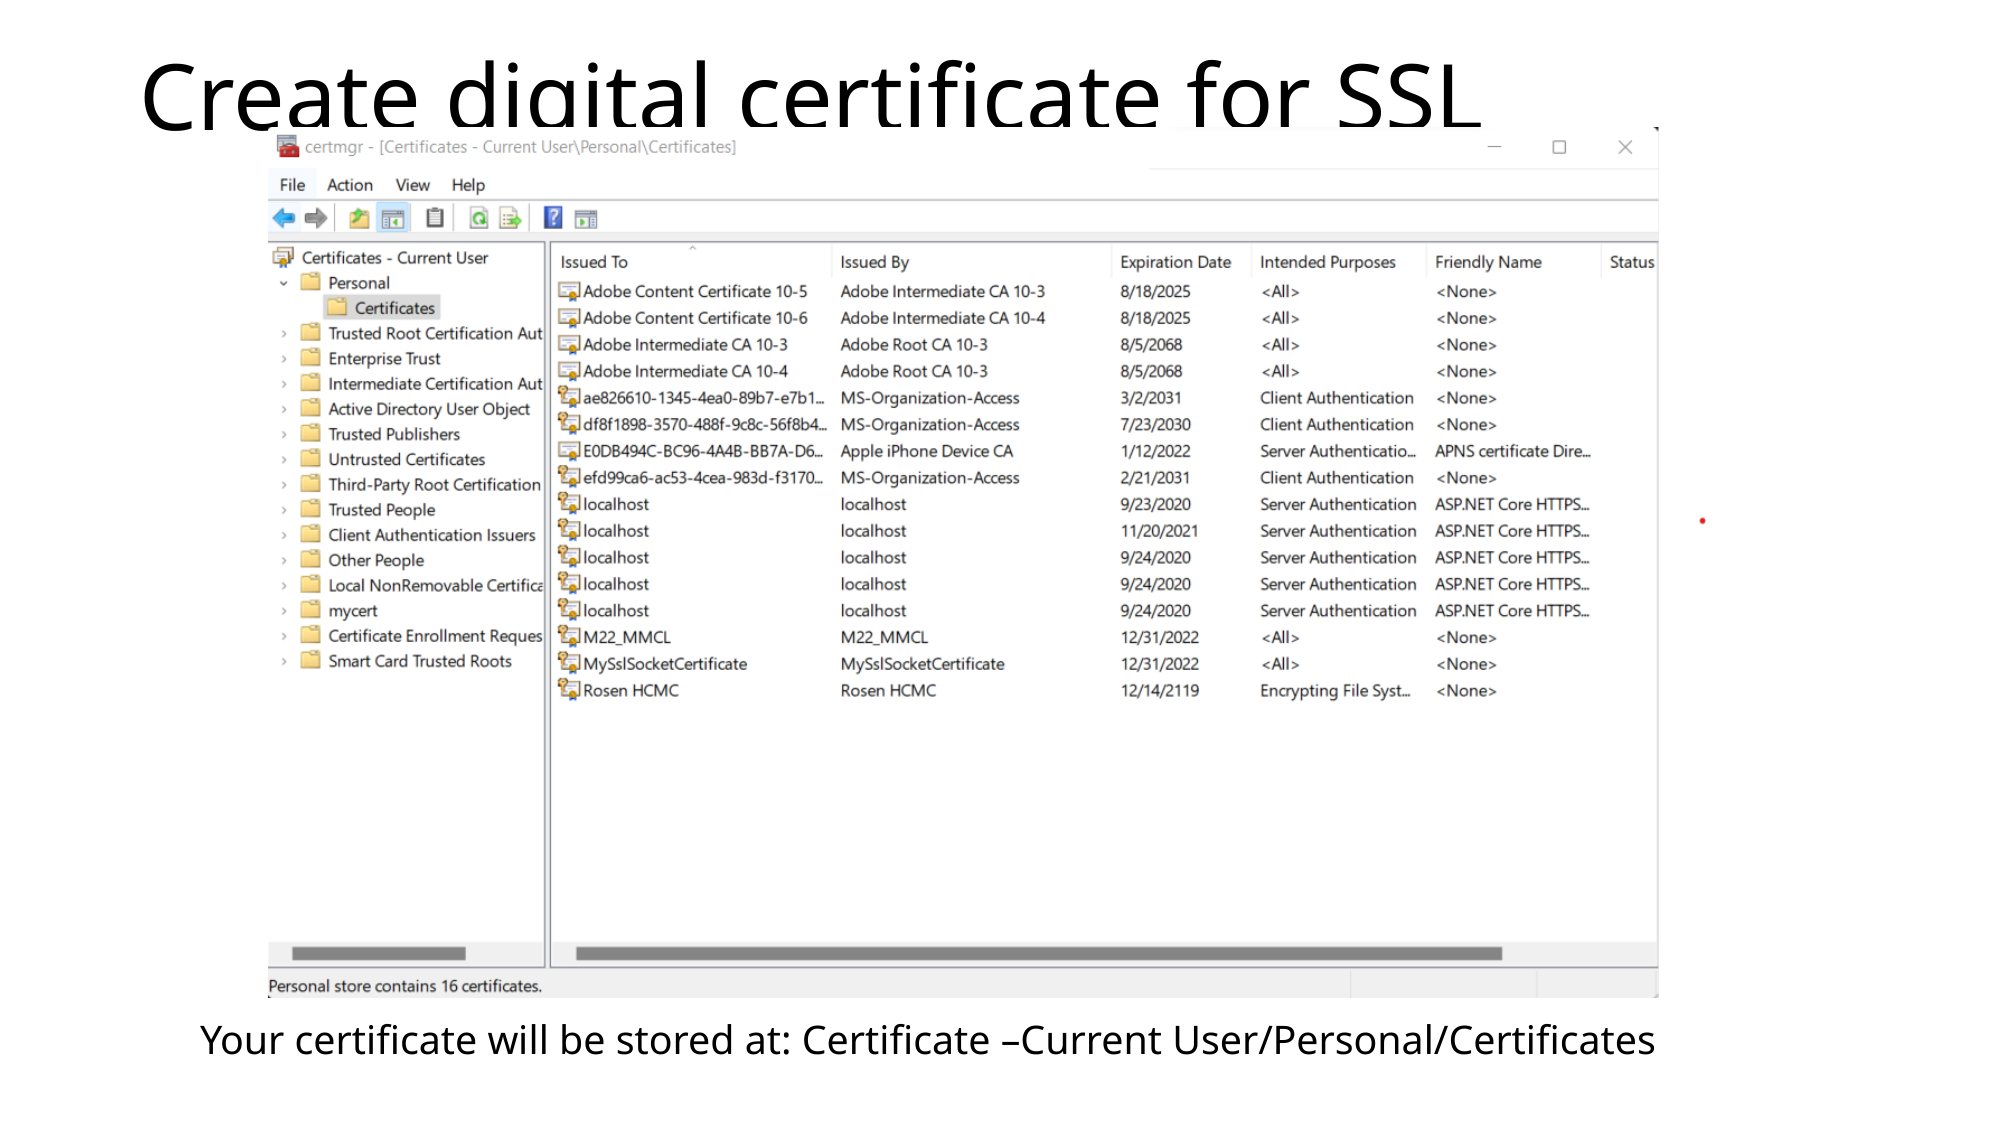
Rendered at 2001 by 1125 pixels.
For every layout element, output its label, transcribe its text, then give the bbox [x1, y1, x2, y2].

text_box Your certificate will be stored at: Certificate –Current User/Personal/Certificates [185, 997, 1706, 1086]
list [268, 127, 1706, 998]
title Create digital certificate for SSL [124, 8, 1850, 194]
